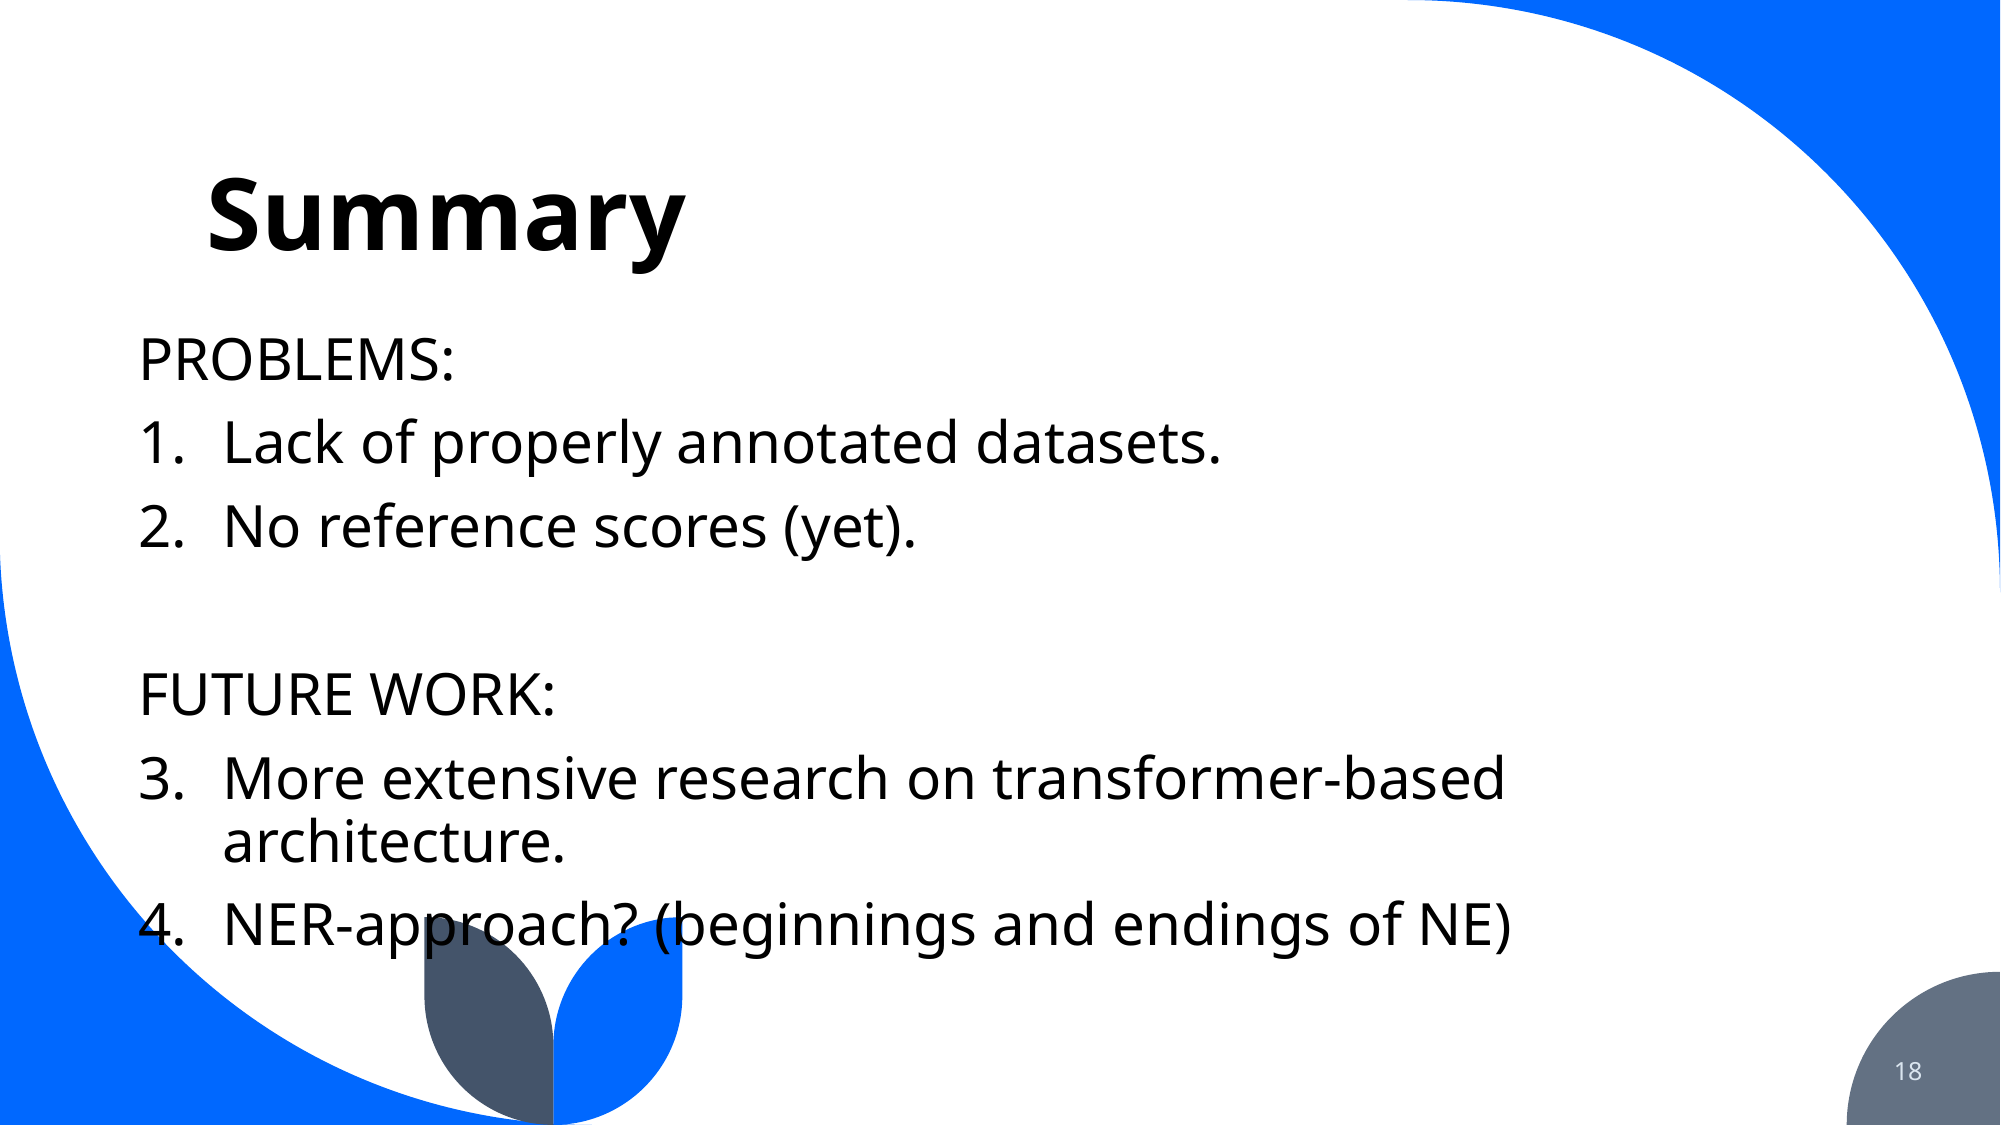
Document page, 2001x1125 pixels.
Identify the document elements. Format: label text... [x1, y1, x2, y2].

slide_number 18 [1665, 1042, 1938, 1103]
list PROBLEMS: Lack of properly annotated datasets. No reference scores (yet). FUTURE WORK: More extensive research on transformer-based architecture. NER-approach? (beginnings and endings of NE) [123, 322, 1866, 816]
title Summary [191, 62, 1796, 280]
